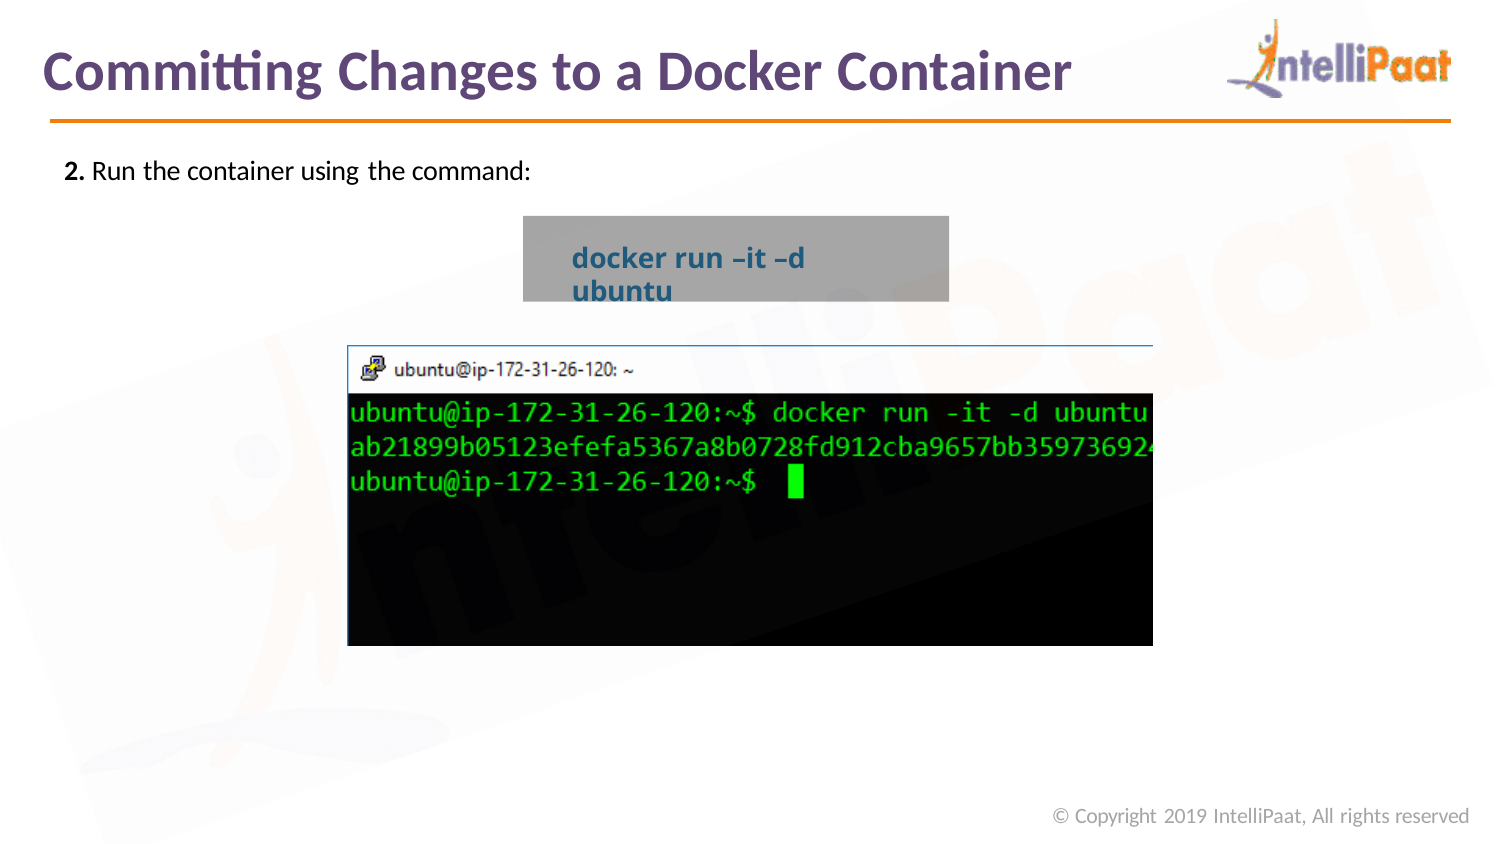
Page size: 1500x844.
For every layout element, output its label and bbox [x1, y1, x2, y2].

text_box [0, 0, 1494, 844]
